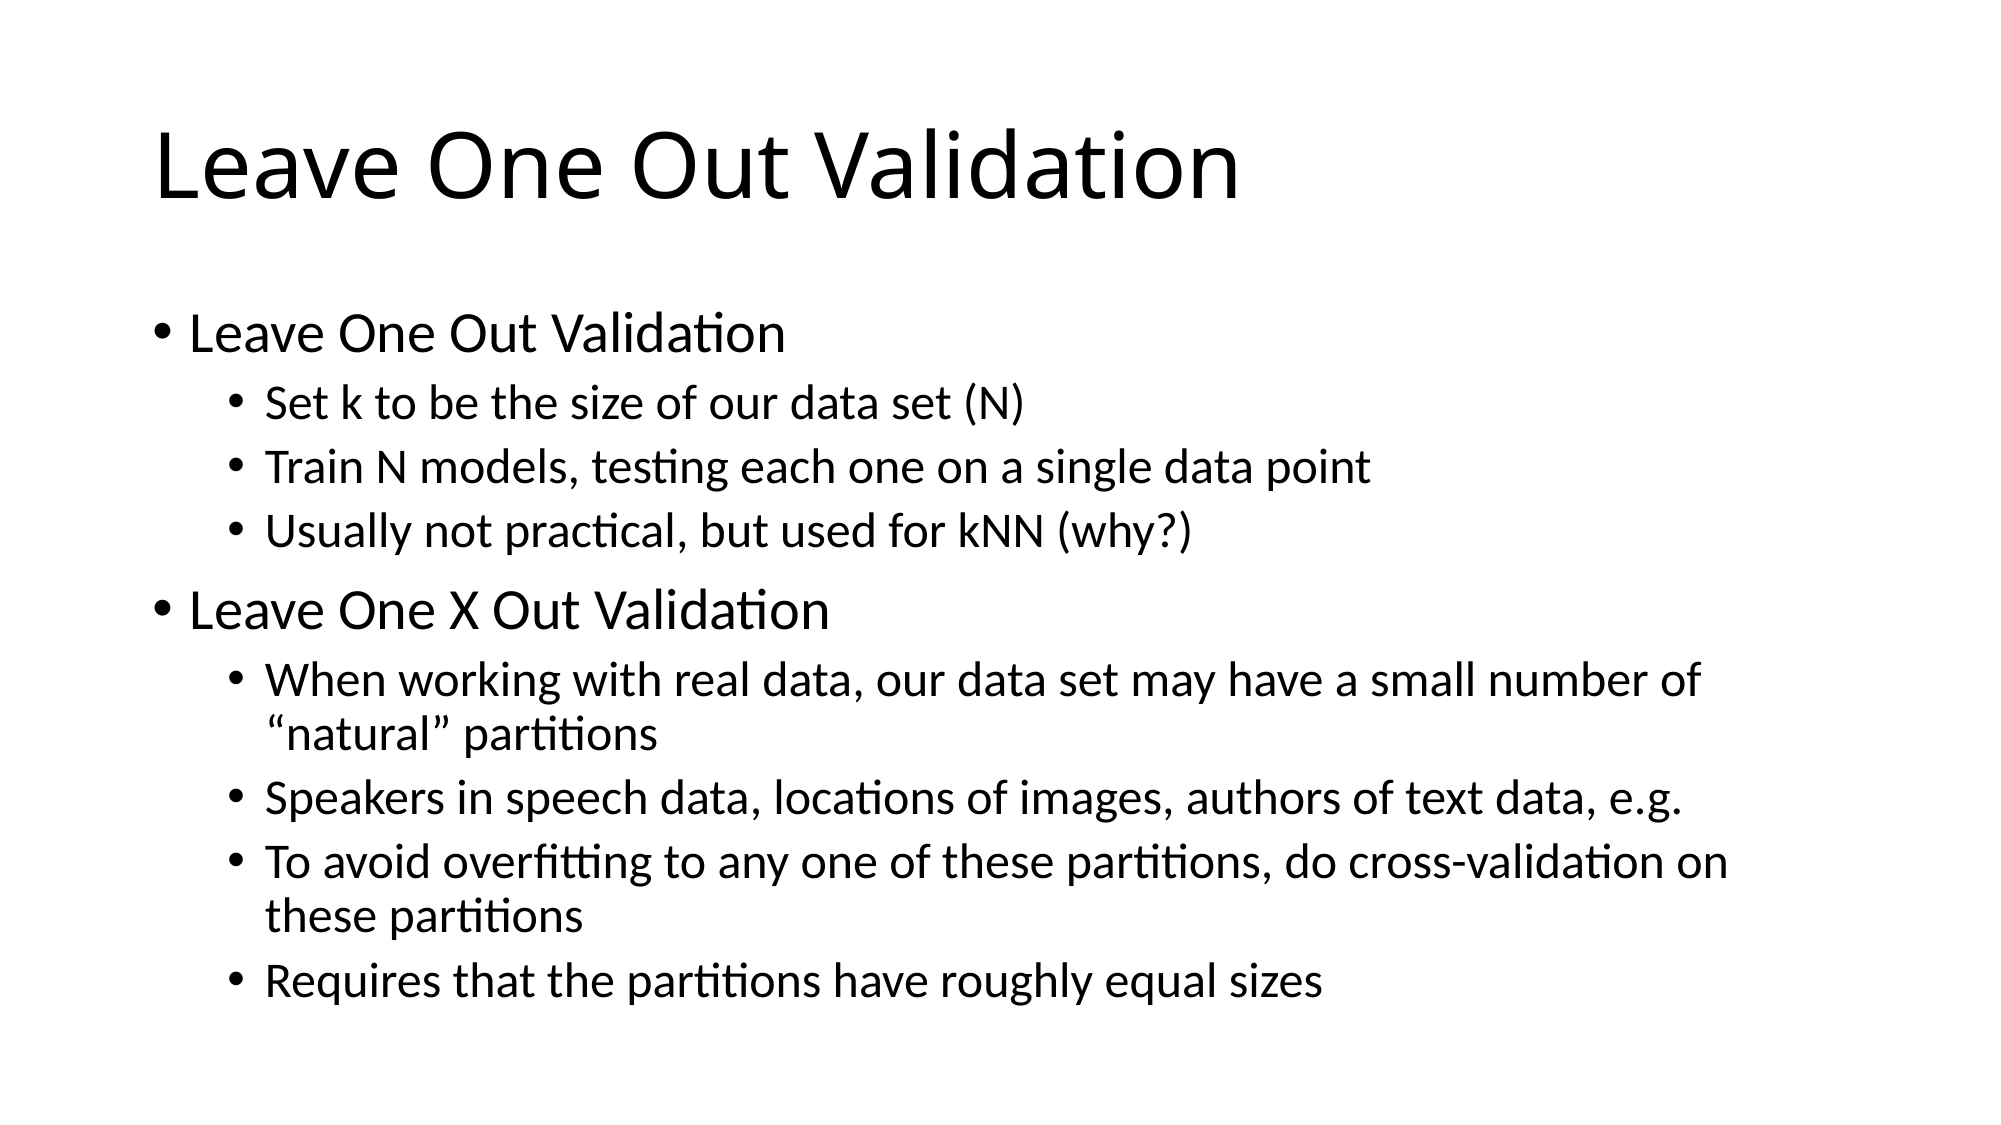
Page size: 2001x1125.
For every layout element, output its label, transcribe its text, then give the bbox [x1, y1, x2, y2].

list Leave One Out Validation Set k to be the size of our data set (N) Train N models, testing each one on a single data point Usually not practical, but used for kNN (why?) Leave One X Out Validation When working with real data, our data set may have a small number of “natural” partitions Speakers in speech data, locations of images, authors of text data, e.g. To avoid overfitting to any one of these partitions, do cross-validation on these partitions Requires that the partitions have roughly equal sizes [137, 295, 1863, 1054]
title Leave One Out Validation [137, 59, 1863, 278]
